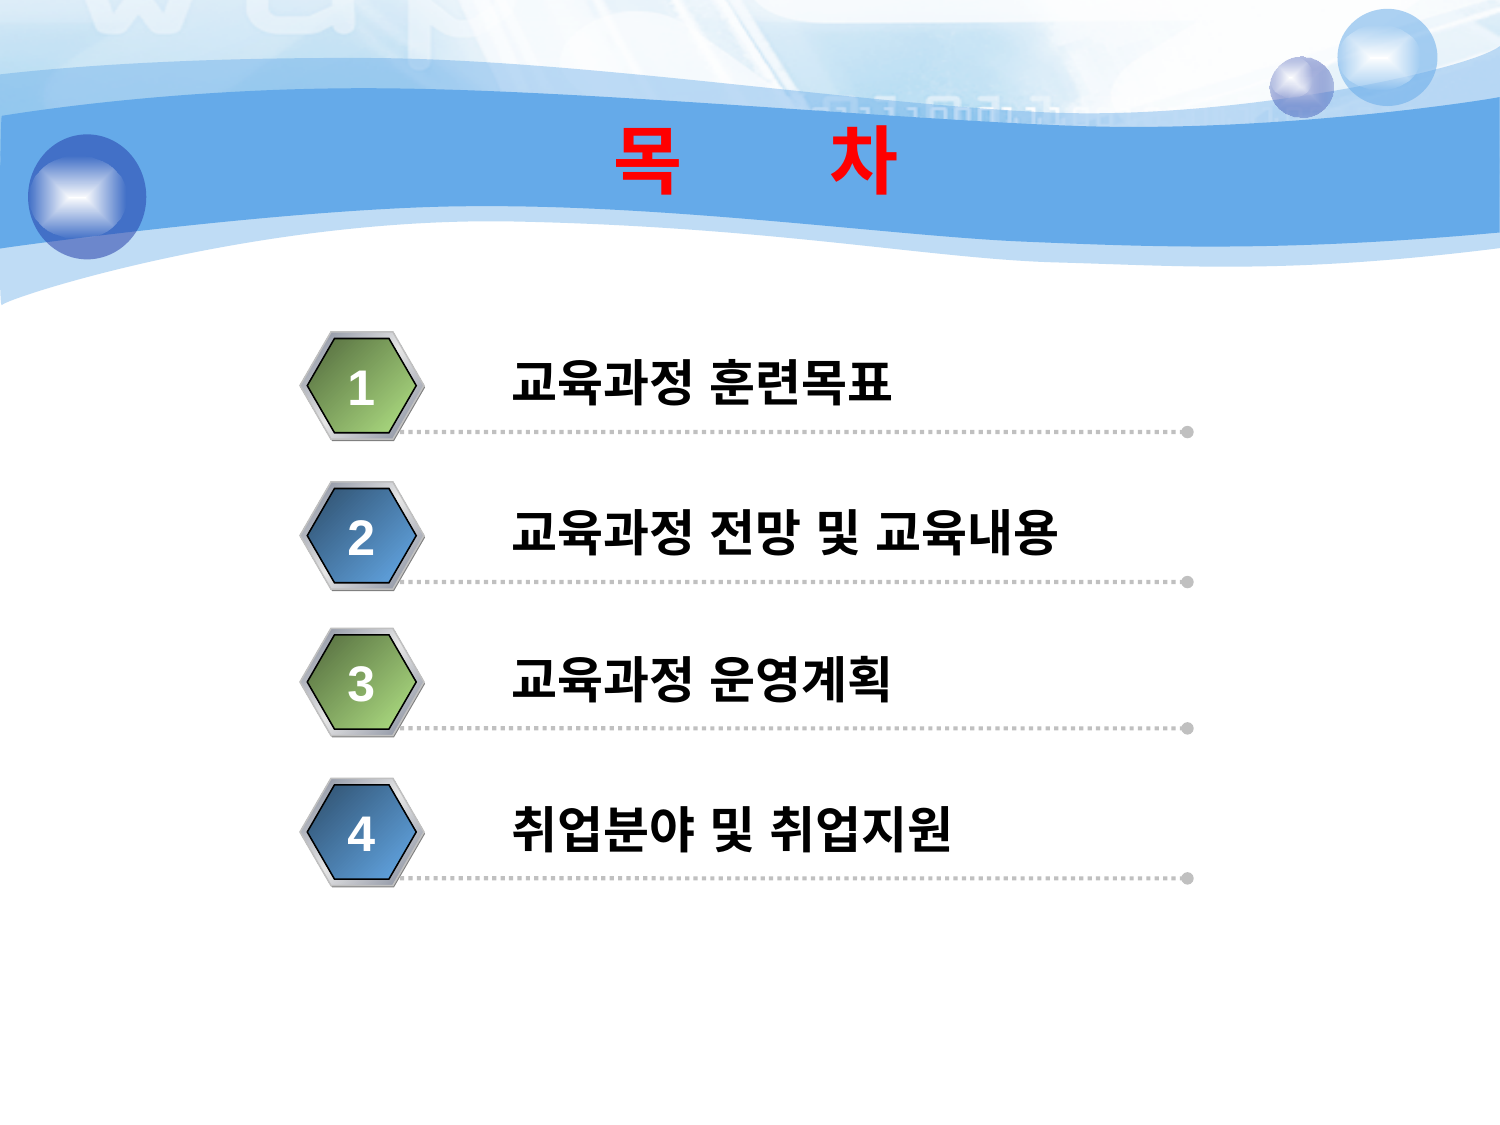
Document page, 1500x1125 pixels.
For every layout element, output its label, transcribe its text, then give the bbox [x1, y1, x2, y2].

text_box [299, 628, 426, 738]
text_box 취업분야 및 취업지원 [496, 790, 1234, 866]
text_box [299, 481, 426, 592]
text_box 교육과정 운영계획 [496, 640, 1234, 716]
title 목 차 [149, 112, 1363, 206]
text_box [1179, 575, 1194, 589]
text_box [1179, 872, 1194, 885]
text_box 교육과정 전망 및 교육내용 [496, 494, 1234, 570]
picture [0, 0, 1500, 112]
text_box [299, 331, 426, 442]
text_box 교육과정 훈련목표 [496, 344, 1234, 420]
text_box [1179, 722, 1194, 735]
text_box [299, 778, 426, 888]
text_box [1179, 425, 1194, 439]
